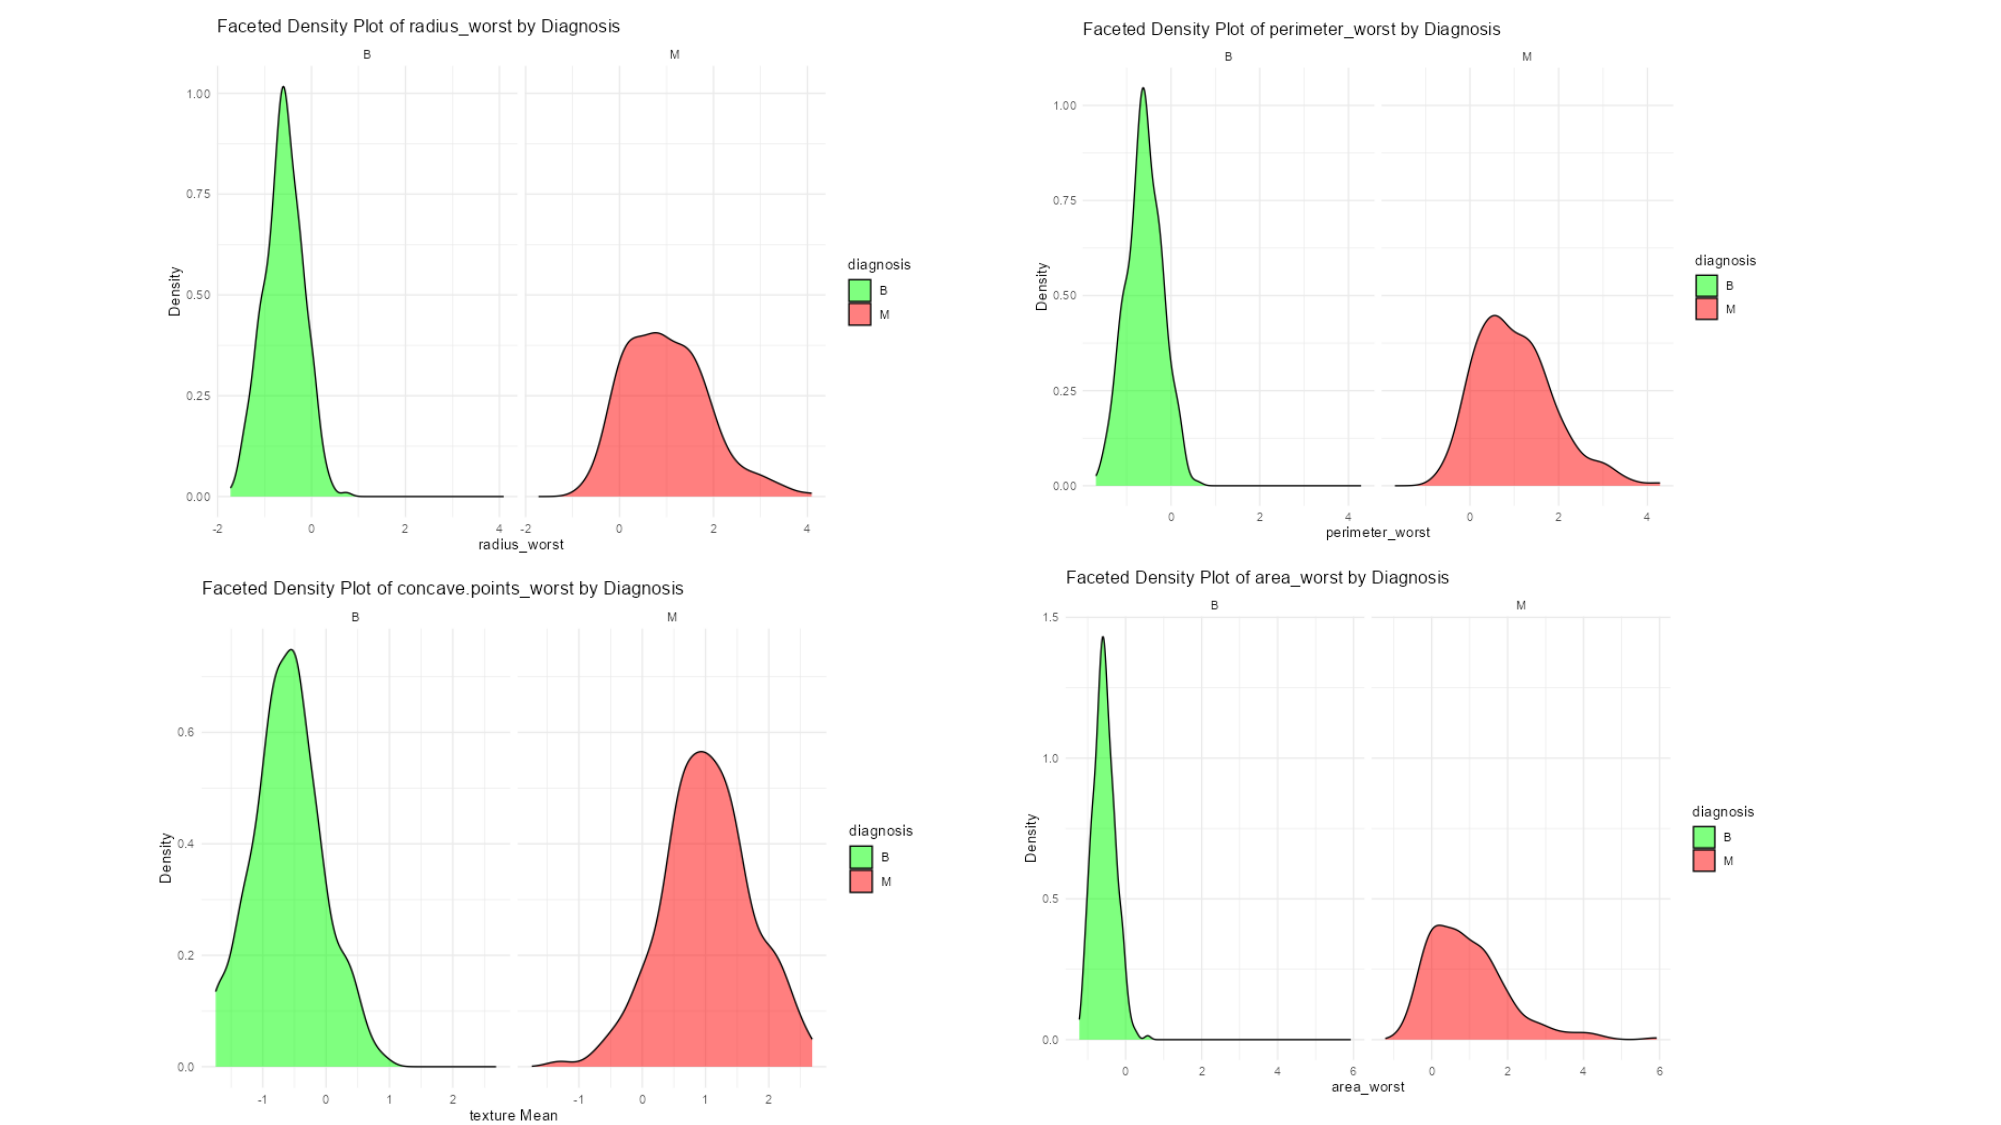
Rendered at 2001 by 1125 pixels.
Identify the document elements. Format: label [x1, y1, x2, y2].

picture [143, 570, 918, 1125]
picture [1021, 16, 1759, 552]
picture [1011, 561, 1756, 1098]
picture [161, 16, 918, 557]
